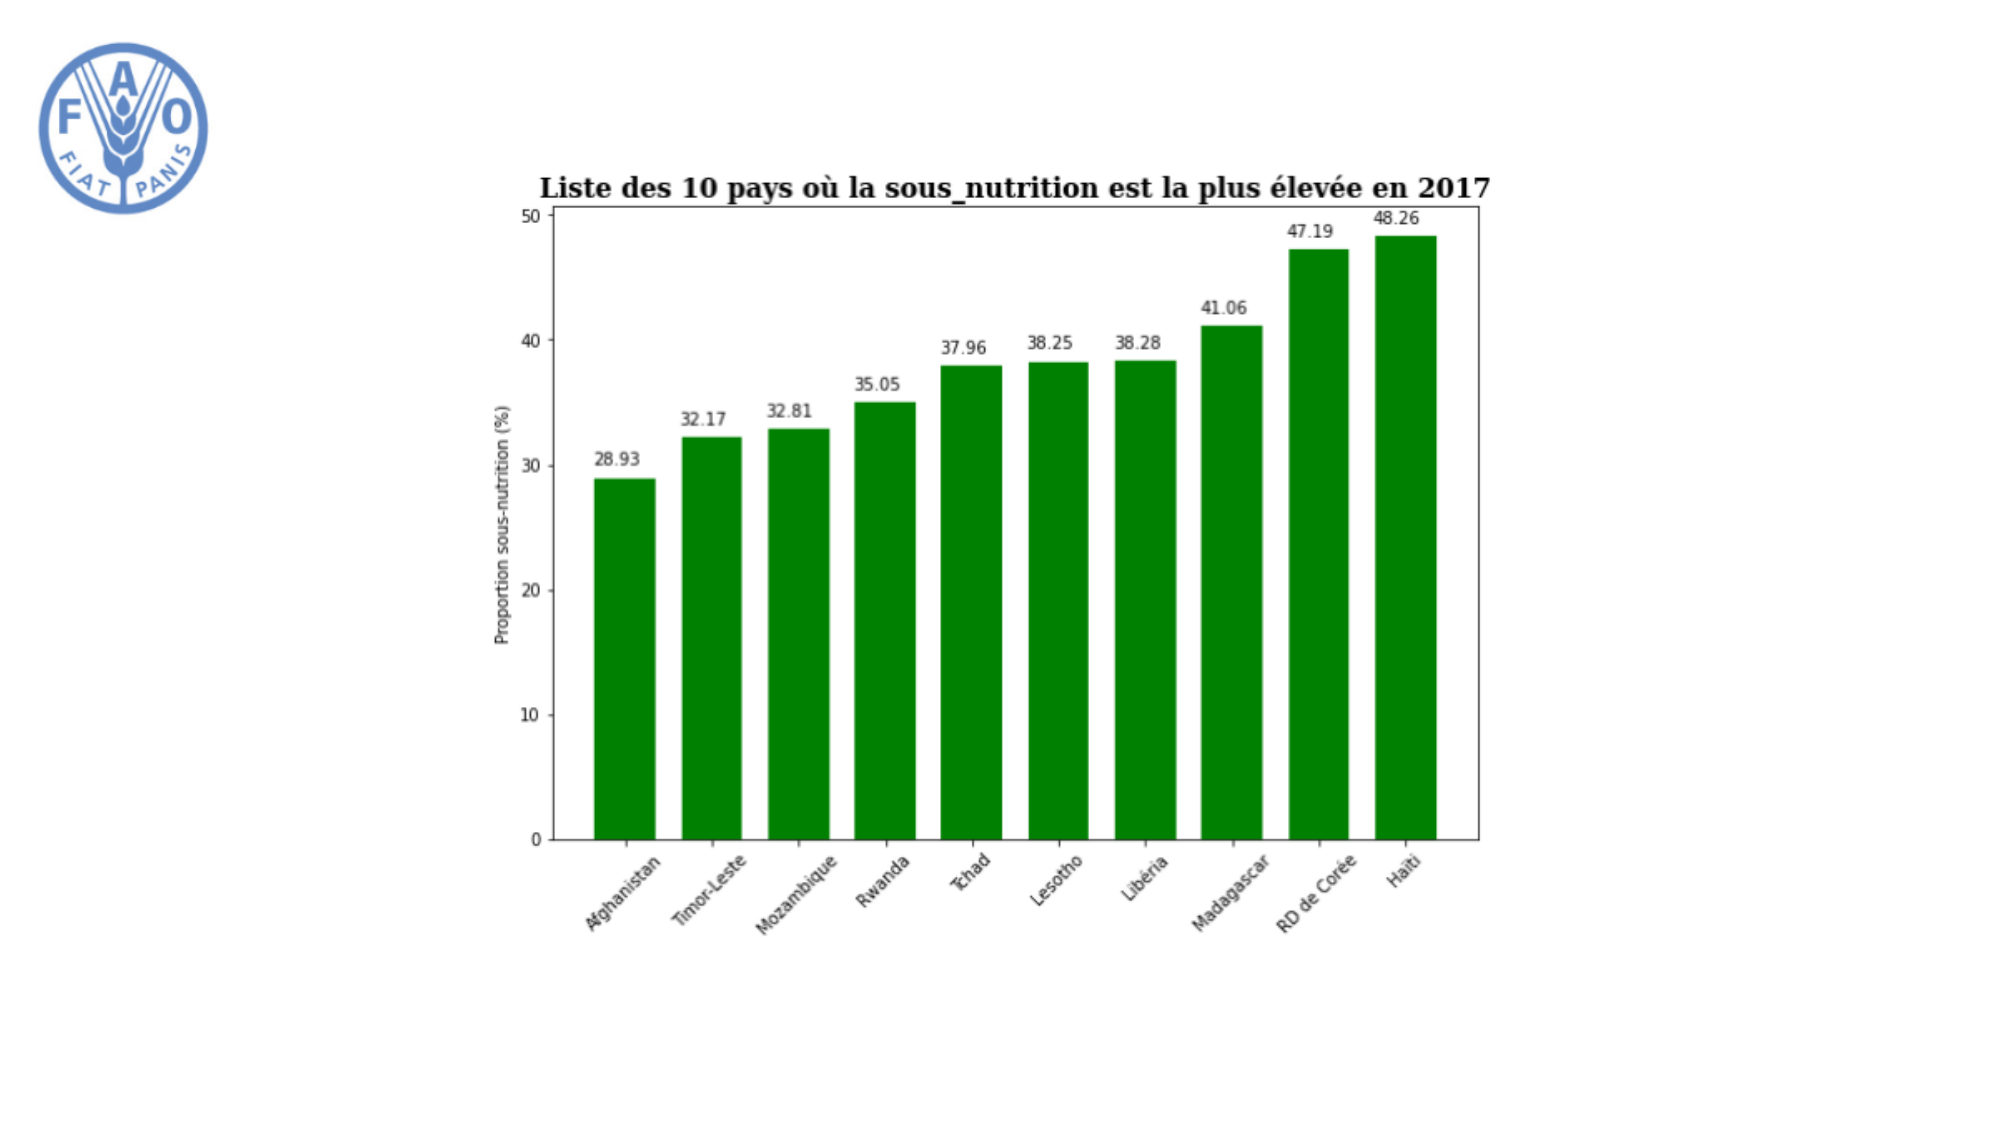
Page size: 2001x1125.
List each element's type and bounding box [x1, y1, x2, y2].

picture [34, 36, 219, 225]
picture [484, 168, 1515, 957]
